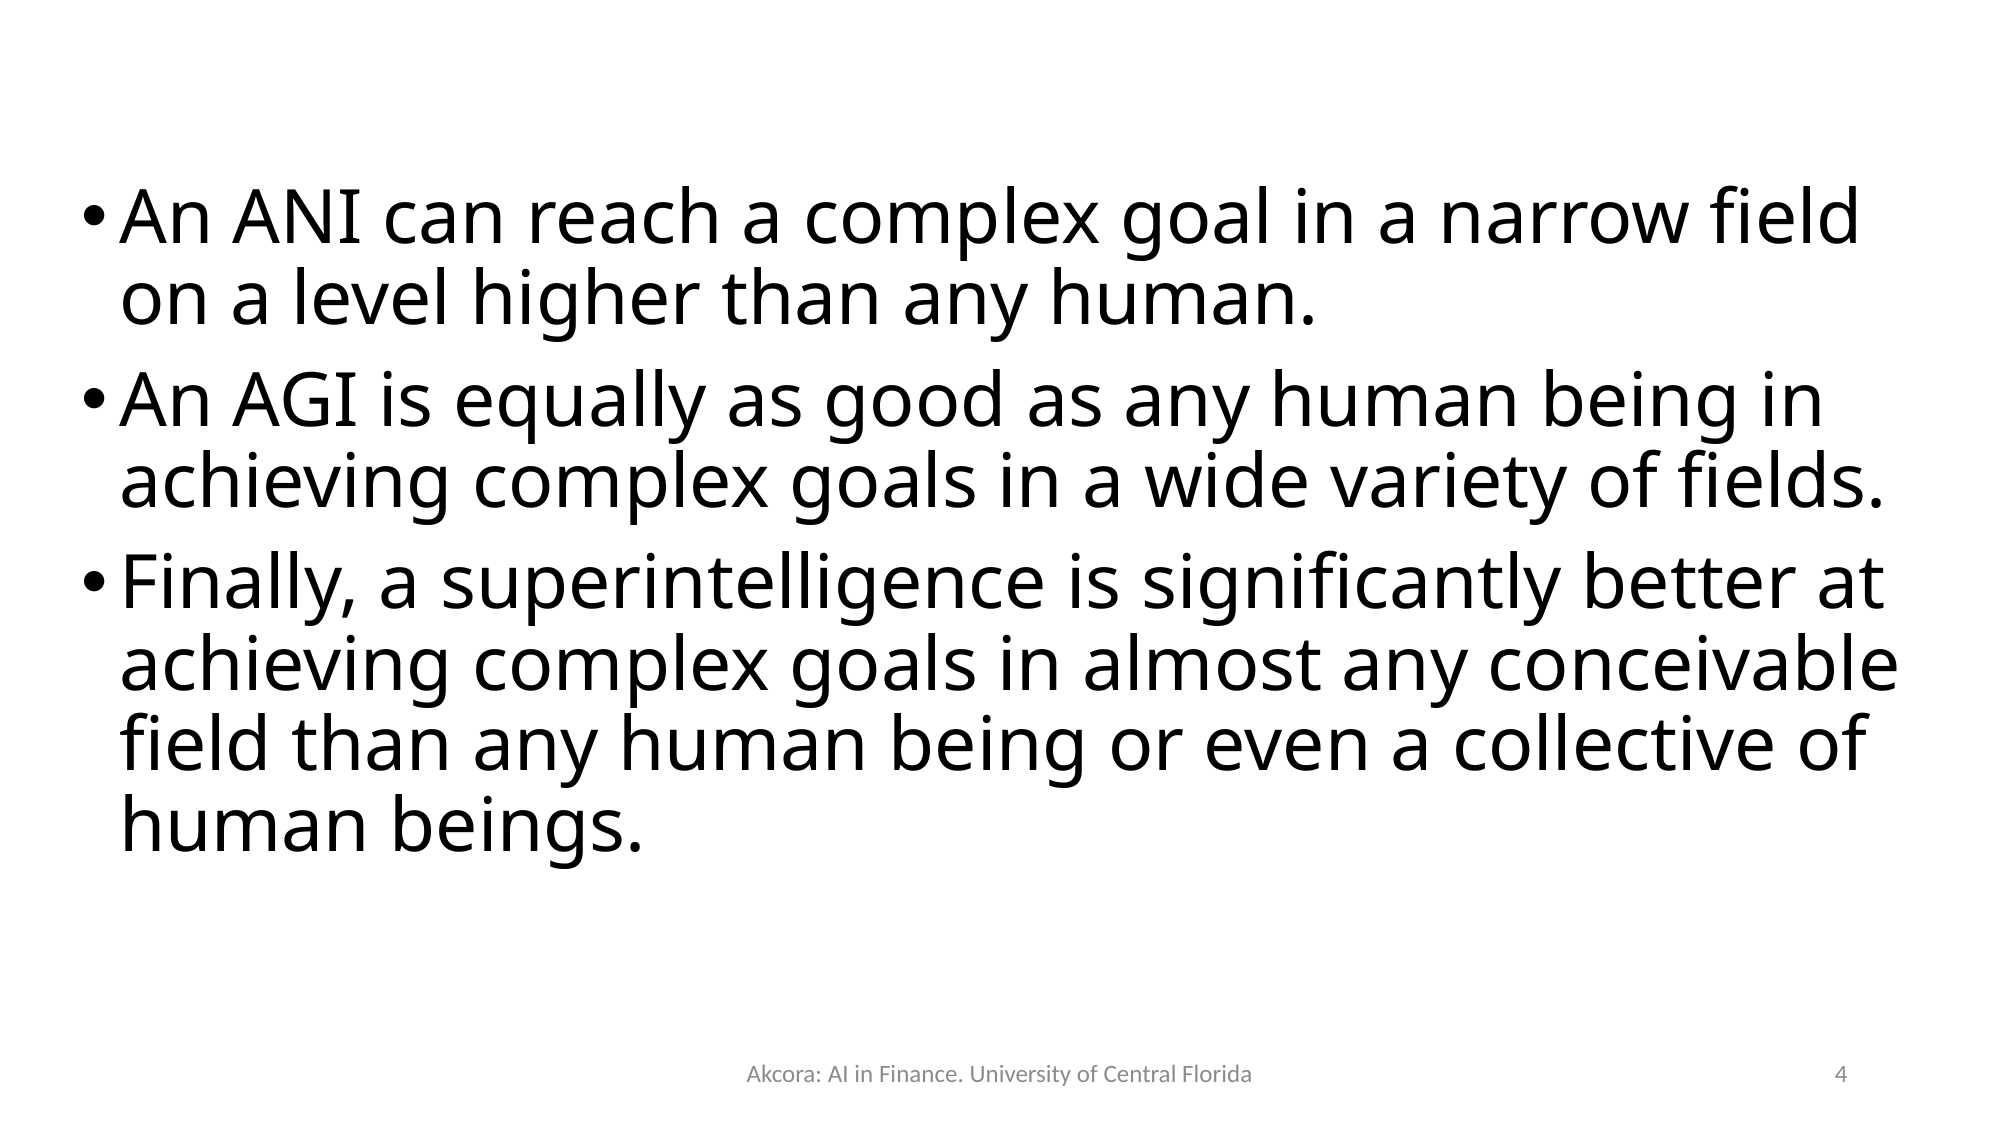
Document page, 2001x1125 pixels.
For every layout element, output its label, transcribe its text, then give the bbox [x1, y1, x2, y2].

footer Akcora: AI in Finance. University of Central Florida [662, 1042, 1338, 1103]
slide_number 4 [1412, 1042, 1863, 1103]
list An ANI can reach a complex goal in a narrow field on a level higher than any human. An AGI is equally as good as any human being in achieving complex goals in a wide variety of fields. Finally, a superintelligence is significantly better at achieving complex goals in almost any conceivable field than any human being or even a collective of human beings. [66, 171, 1955, 1014]
